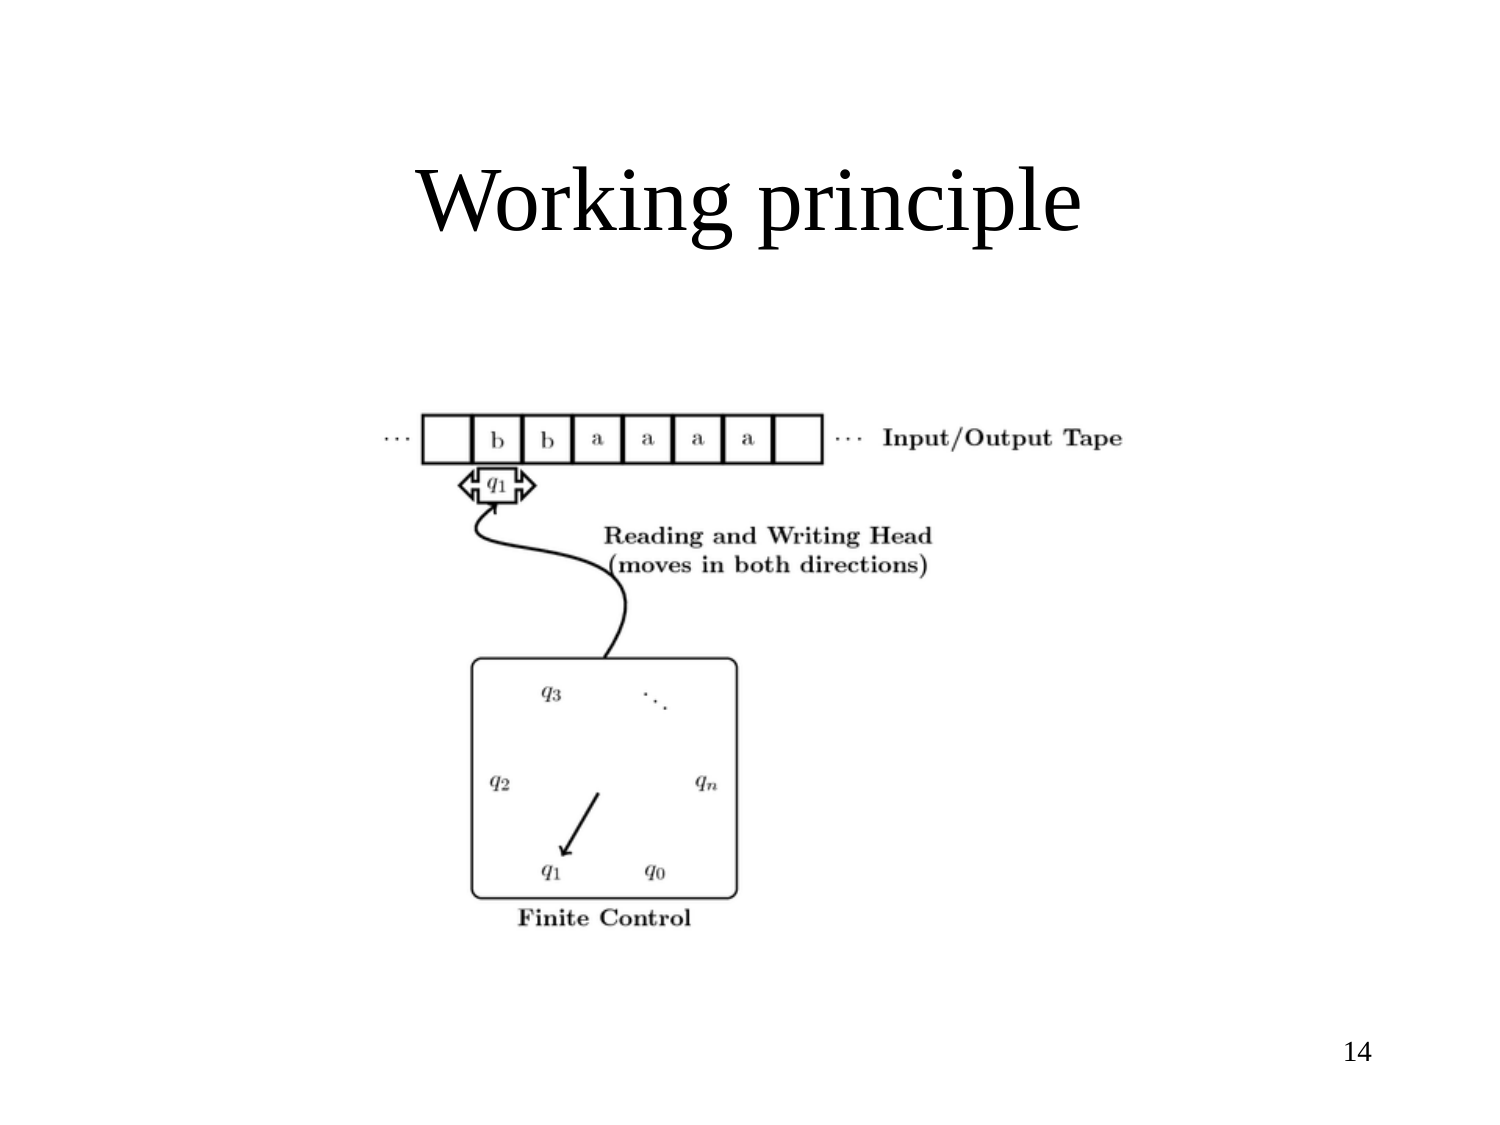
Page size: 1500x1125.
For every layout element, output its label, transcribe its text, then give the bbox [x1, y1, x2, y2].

title Working principle [112, 99, 1388, 288]
picture [360, 401, 1143, 947]
slide_number 14 [1074, 1025, 1388, 1100]
